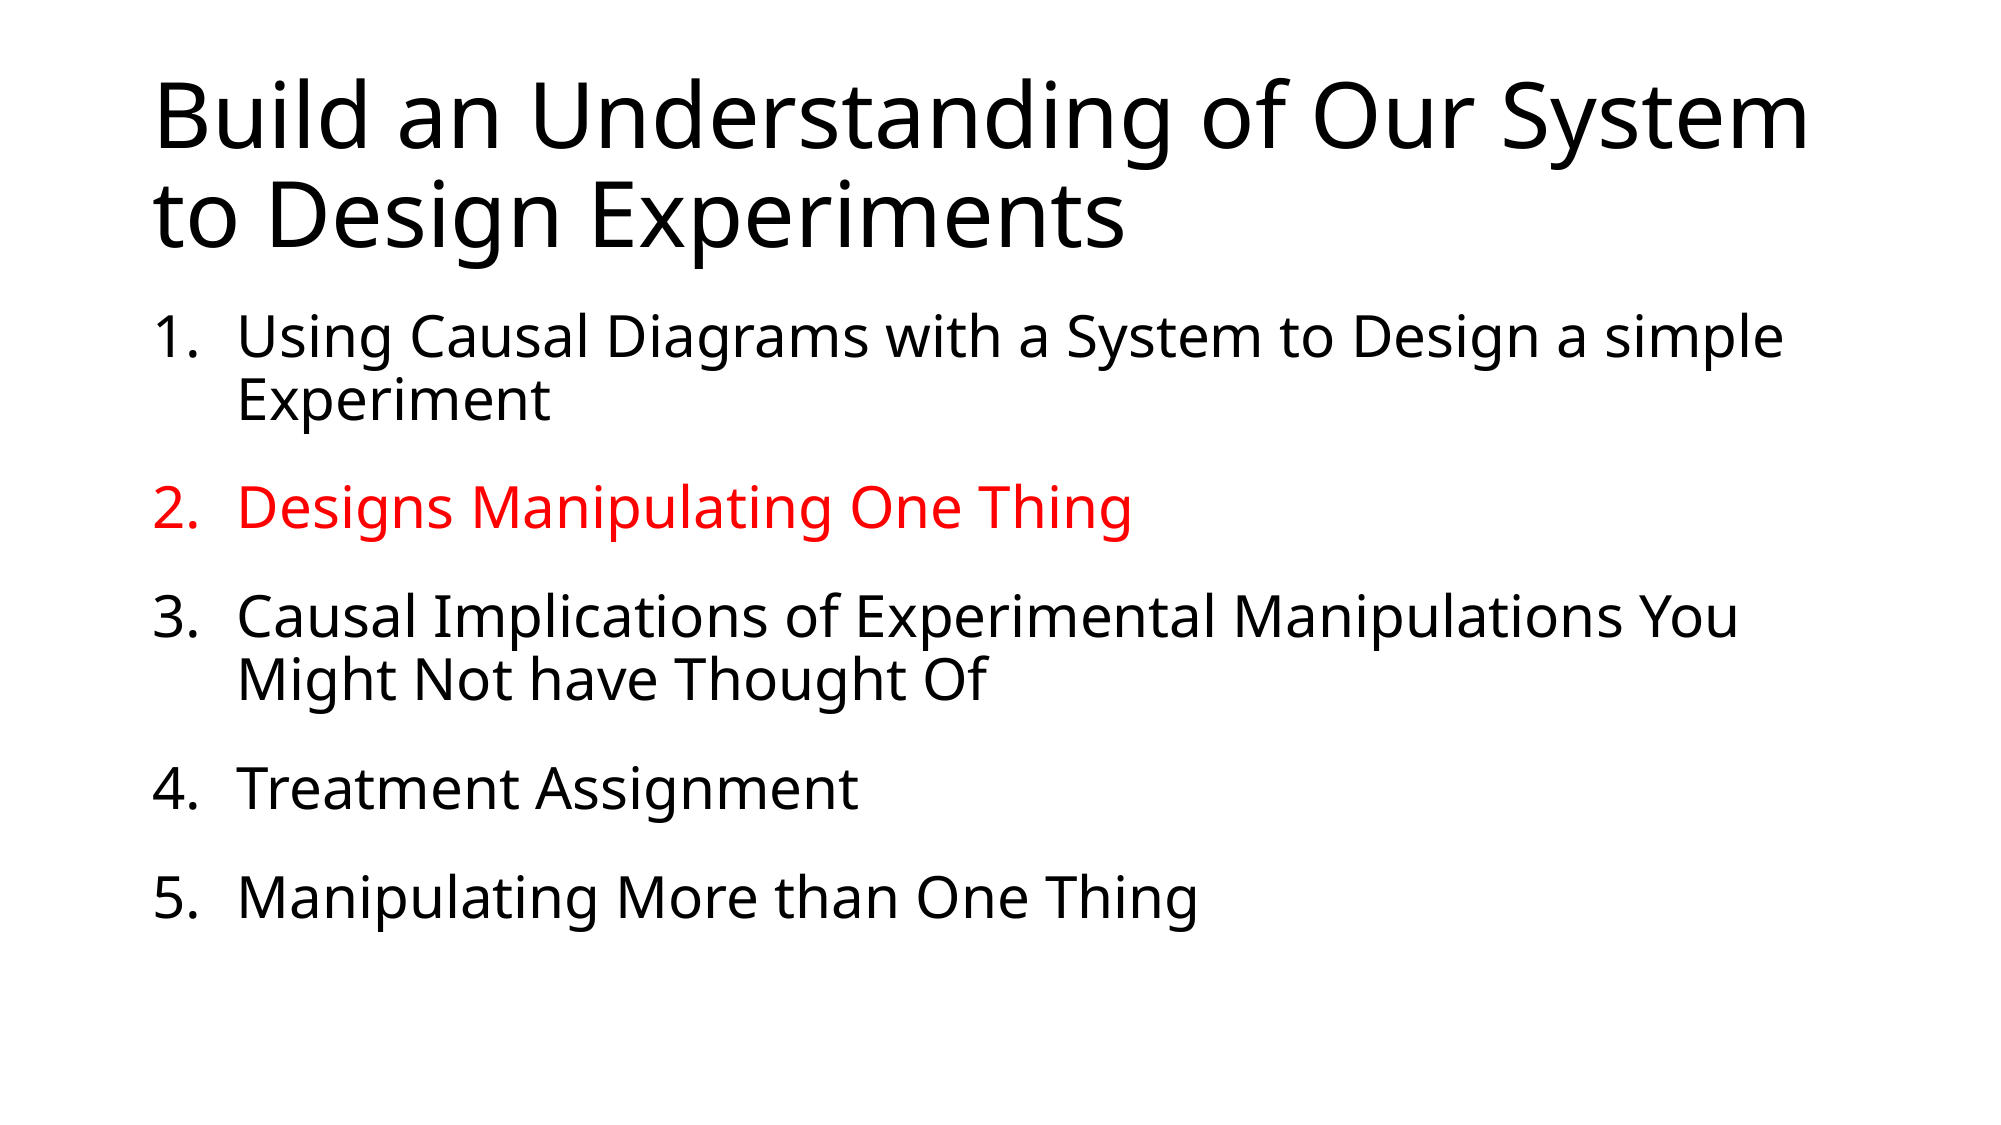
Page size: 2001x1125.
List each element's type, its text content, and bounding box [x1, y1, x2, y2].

title Build an Understanding of Our System to Design Experiments [137, 59, 1863, 278]
list Using Causal Diagrams with a System to Design a simple Experiment Designs Manipulating One Thing Causal Implications of Experimental Manipulations You Might Not have Thought Of Treatment Assignment Manipulating More than One Thing [137, 299, 1863, 1014]
